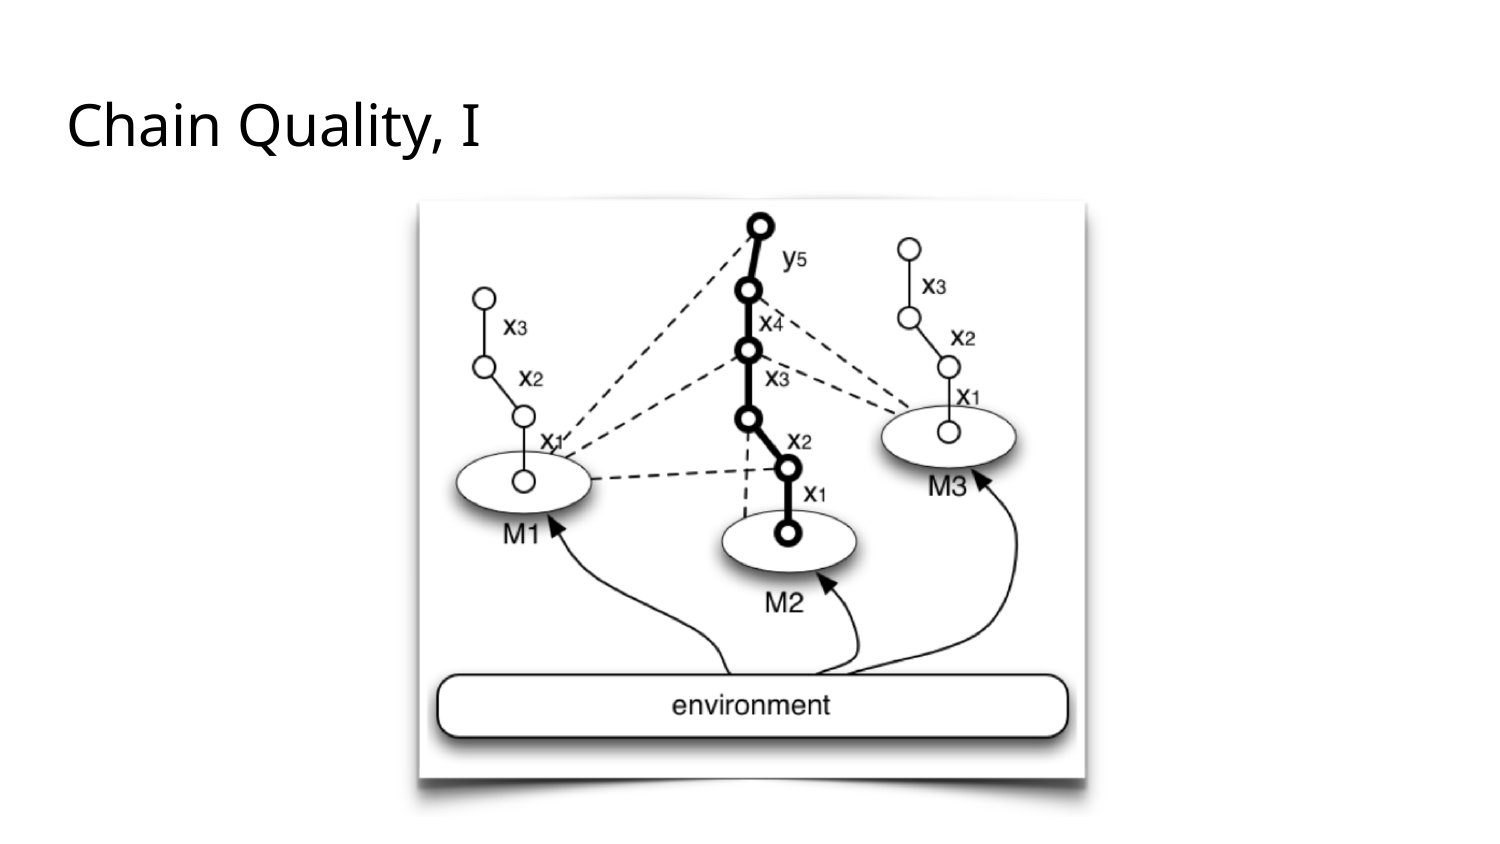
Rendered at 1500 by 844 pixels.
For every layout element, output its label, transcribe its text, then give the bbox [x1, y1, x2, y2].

picture [391, 189, 1109, 817]
title Chain Quality, I [51, 72, 1449, 167]
